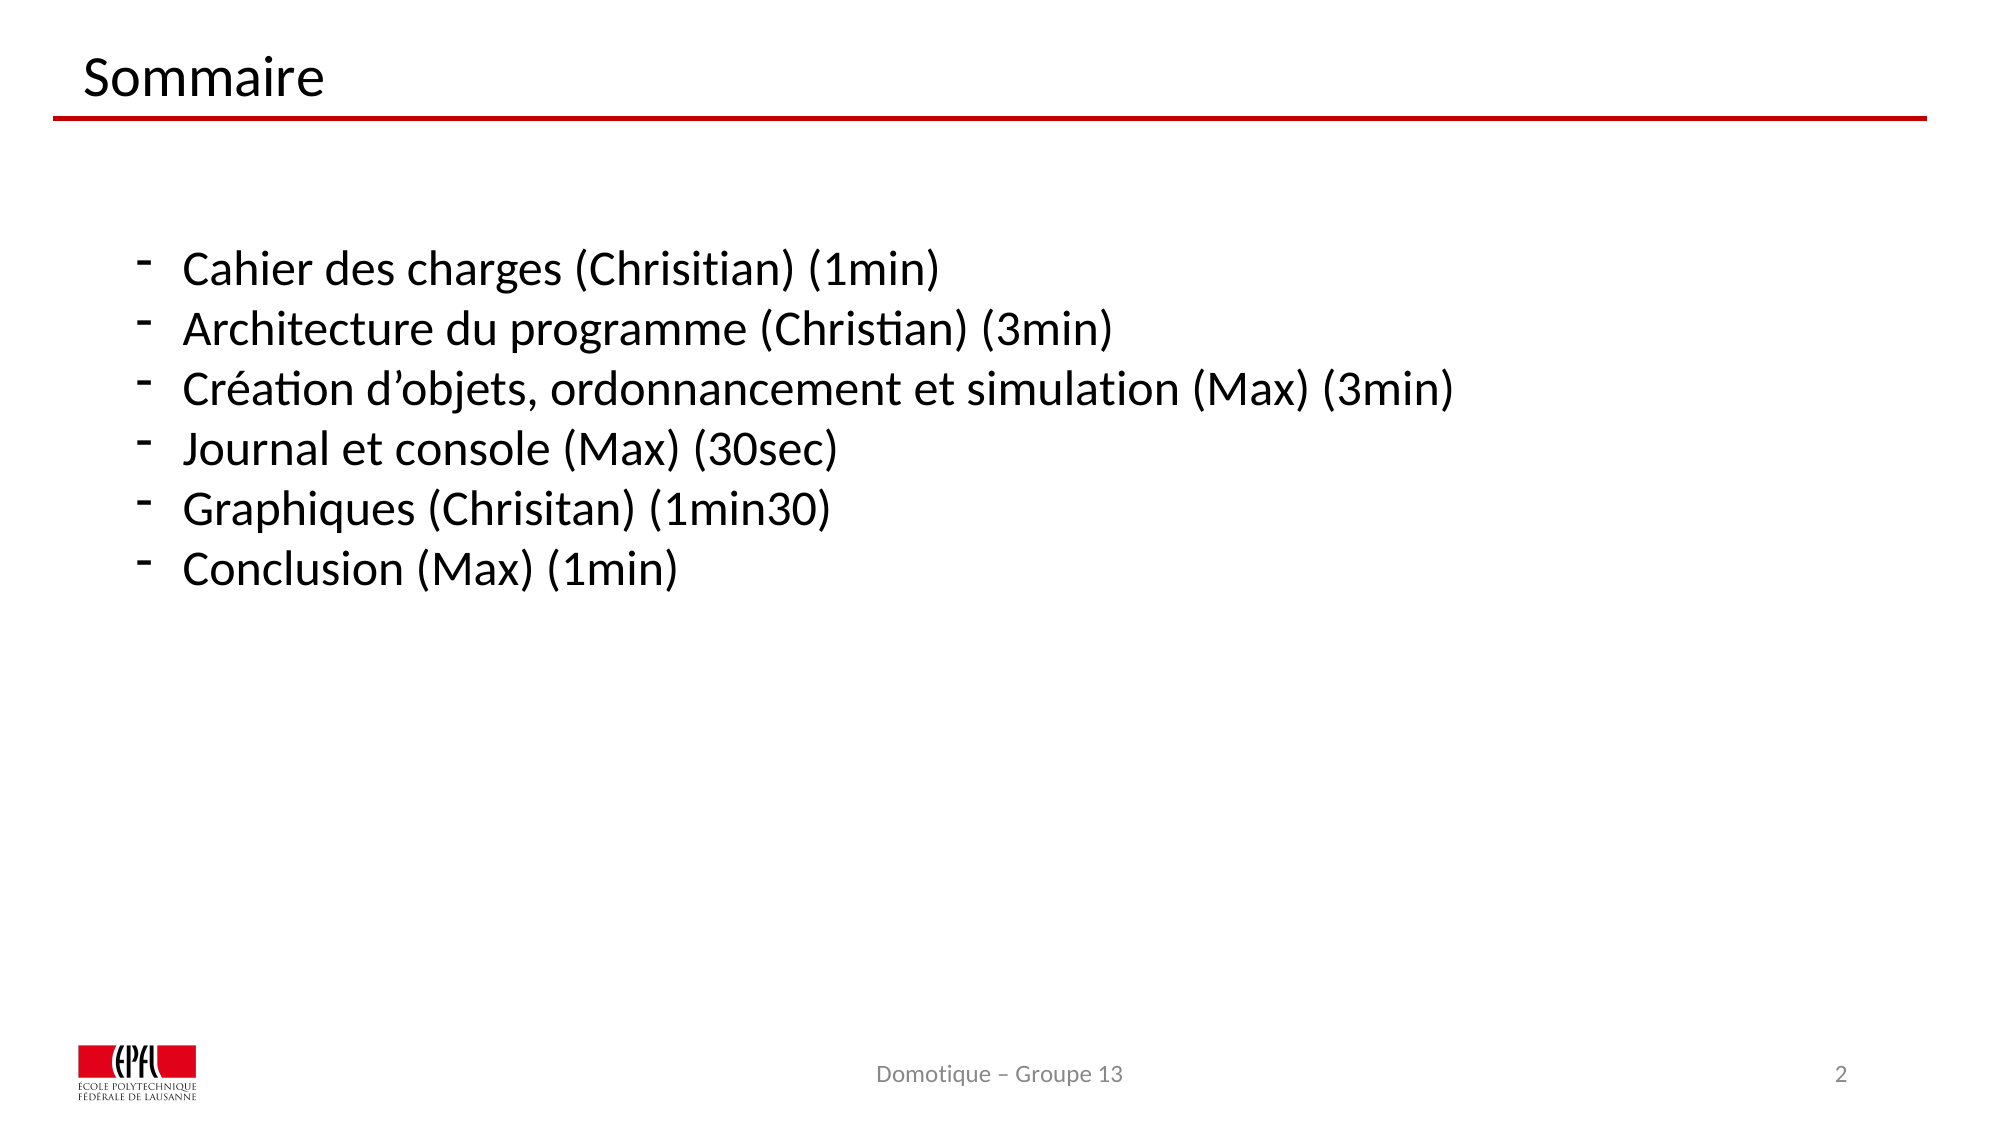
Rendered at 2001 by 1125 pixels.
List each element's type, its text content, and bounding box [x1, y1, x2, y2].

text_box Cahier des charges (Chrisitian) (1min) Architecture du programme (Christian) (3min) Création d’objets, ordonnancement et simulation (Max) (3min) Journal et console (Max) (30sec) Graphiques (Chrisitan) (1min30) Conclusion (Max) (1min) [121, 228, 1471, 603]
picture [75, 1042, 200, 1103]
slide_number 2 [1412, 1042, 1863, 1103]
footer Domotique – Groupe 13 [662, 1042, 1338, 1103]
text_box Sommaire [69, 30, 552, 117]
